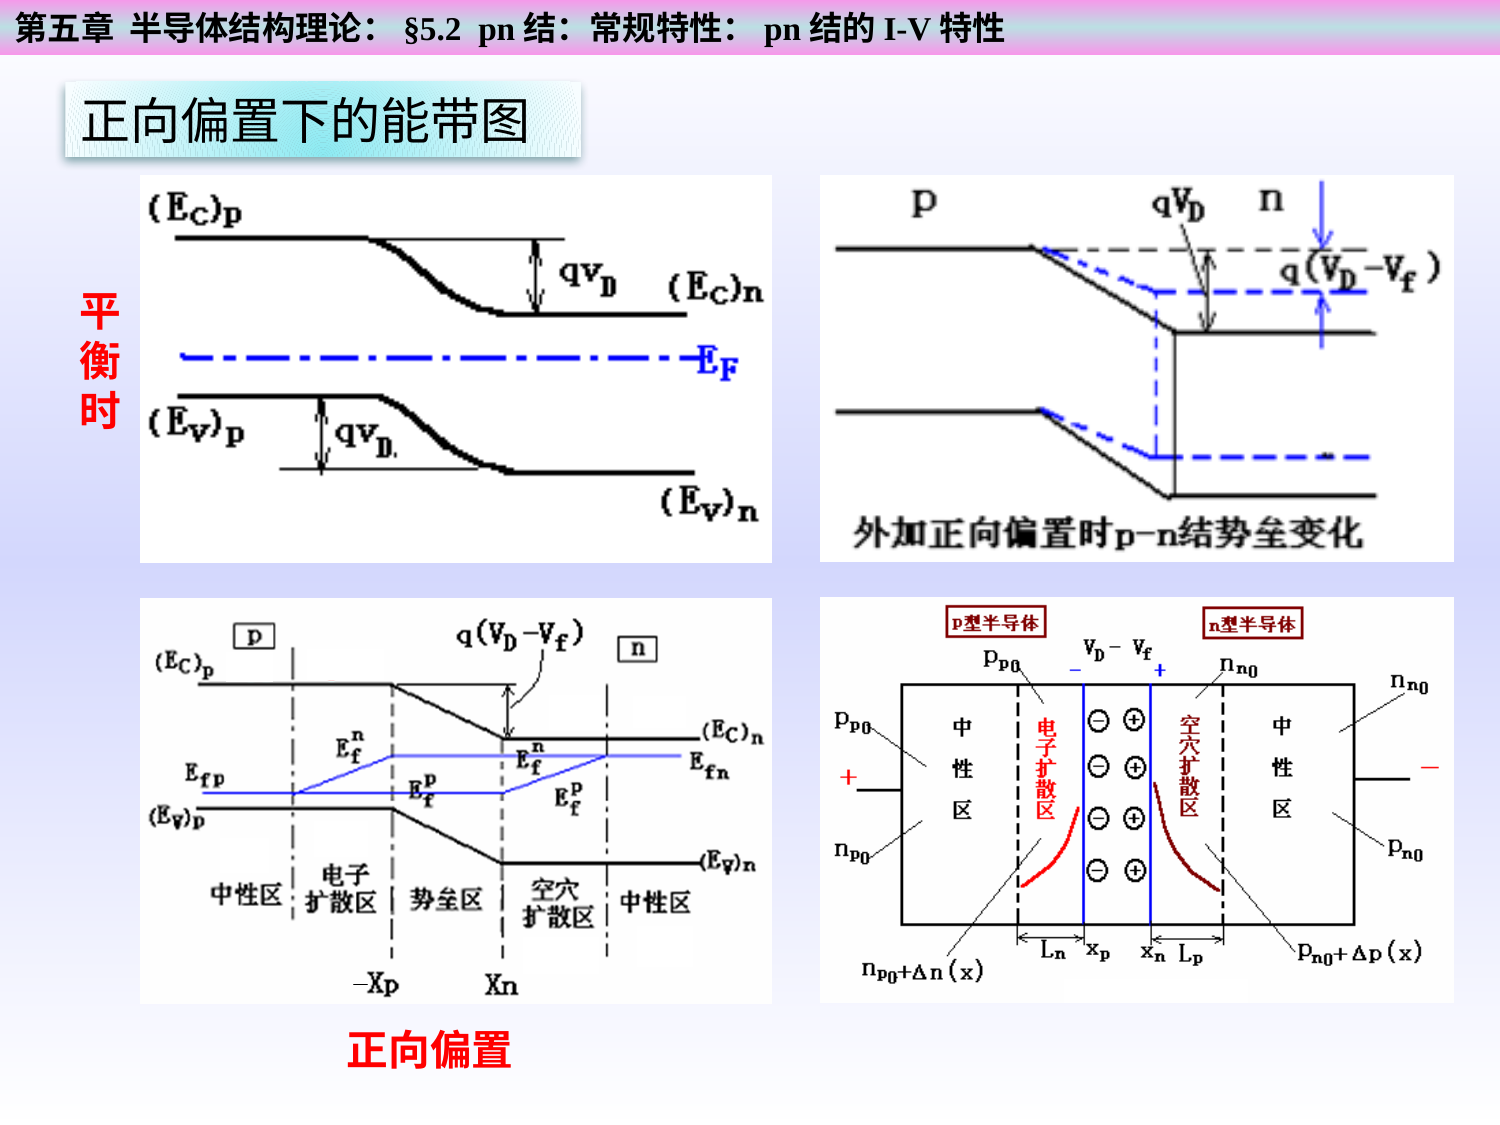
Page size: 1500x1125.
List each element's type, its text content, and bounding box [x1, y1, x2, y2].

text_box 第五章 半导体结构理论：§5.2 pn结：常规特性：pn结的I-V特性 [0, 0, 1500, 55]
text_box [140, 598, 772, 1083]
text_box 正向偏置下的能带图 [65, 81, 581, 157]
picture [820, 597, 1455, 1003]
picture [140, 175, 772, 563]
picture [820, 175, 1454, 562]
text_box 平衡时 [64, 277, 135, 442]
